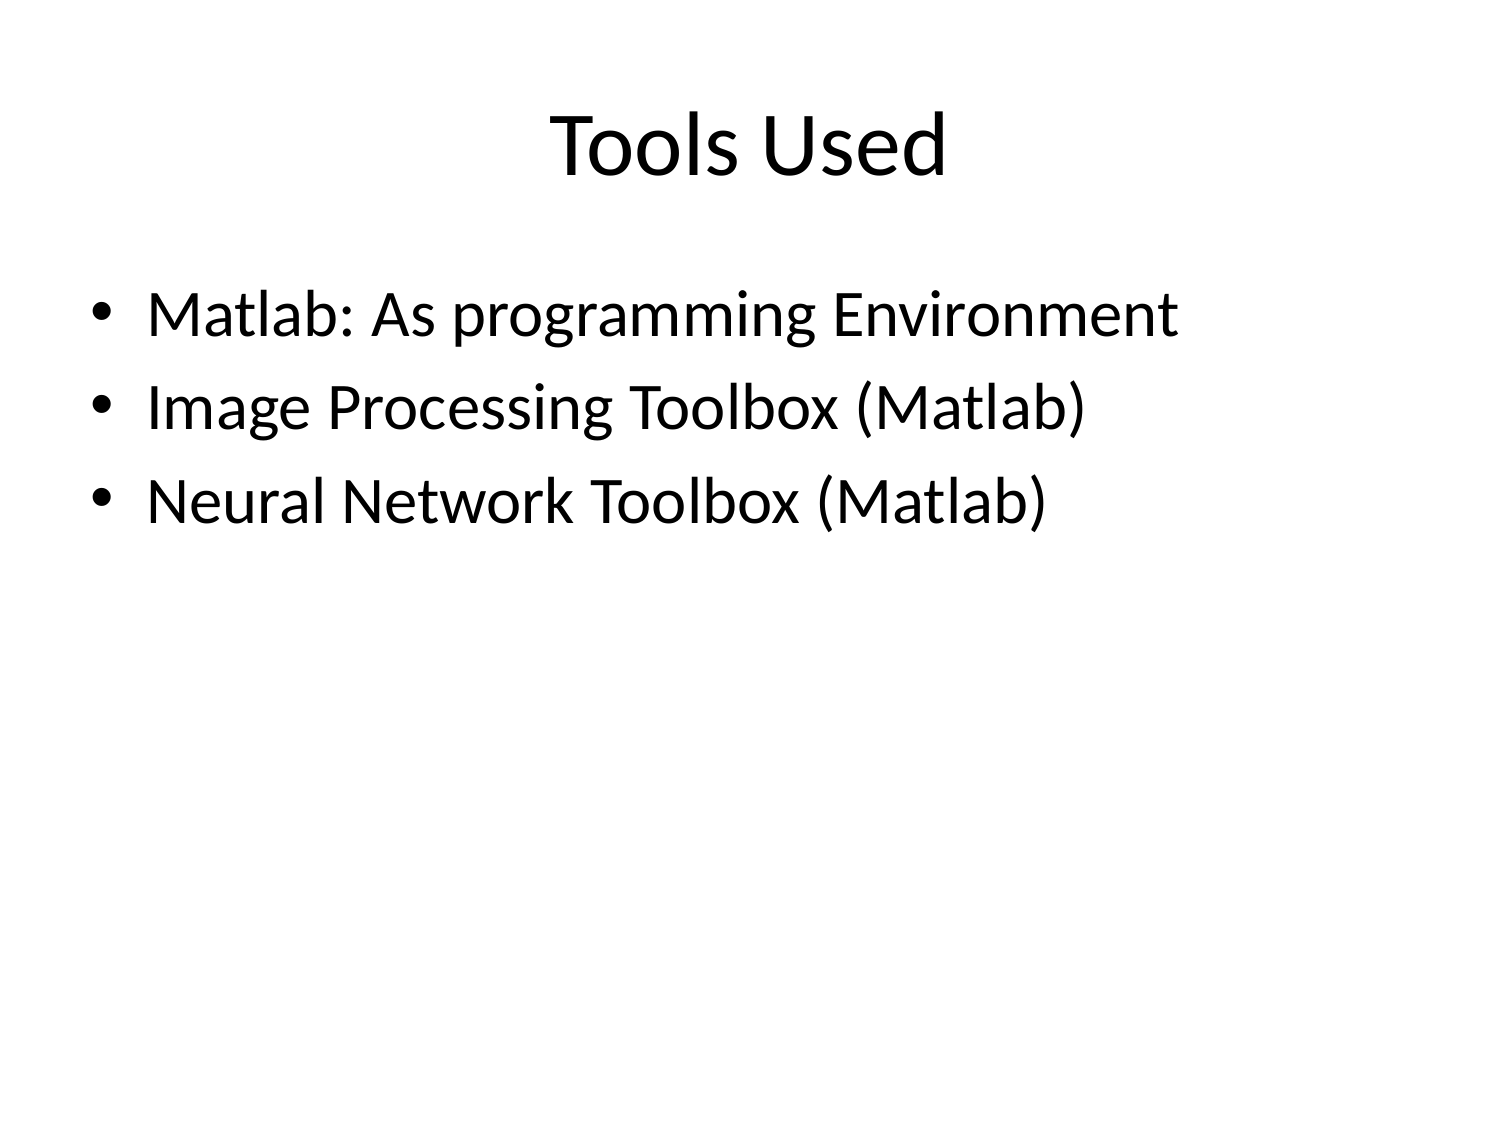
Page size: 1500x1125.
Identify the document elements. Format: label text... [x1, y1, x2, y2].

title Tools Used [75, 45, 1425, 233]
list Matlab: As programming Environment Image Processing Toolbox (Matlab) Neural Network Toolbox (Matlab) [75, 262, 1425, 1005]
